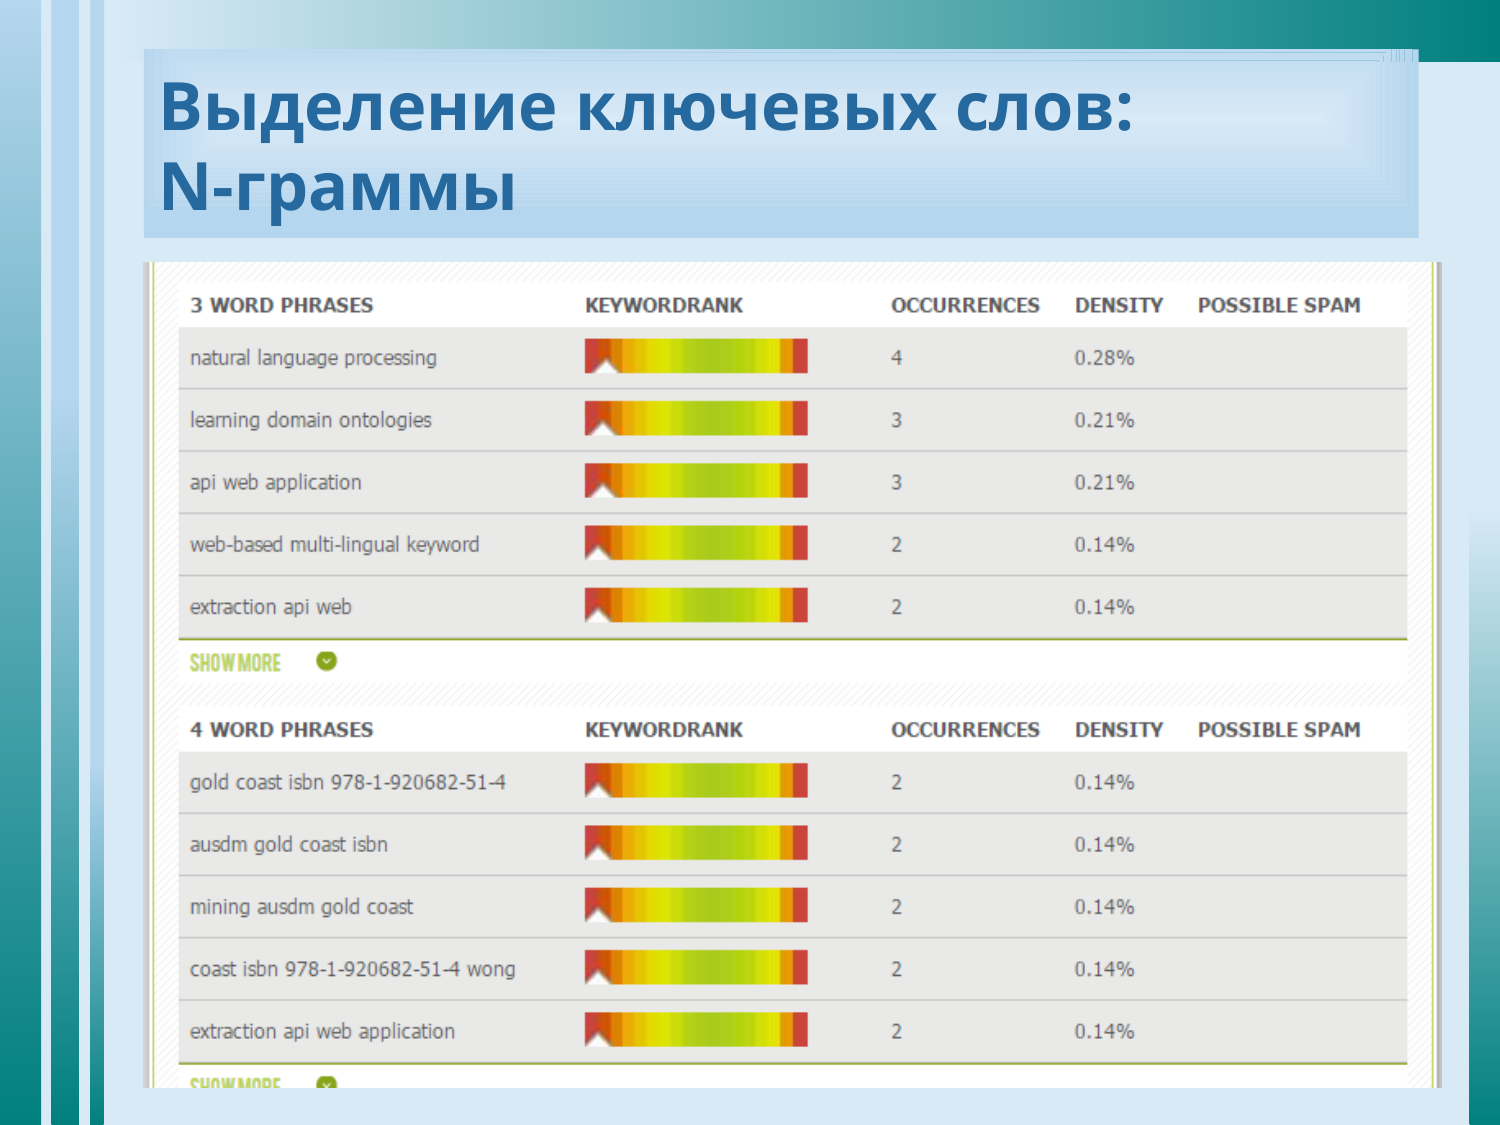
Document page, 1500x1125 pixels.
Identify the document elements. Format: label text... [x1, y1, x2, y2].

text_box Выделение ключевых слов: N-граммы [143, 49, 1419, 238]
picture [143, 262, 1443, 1088]
